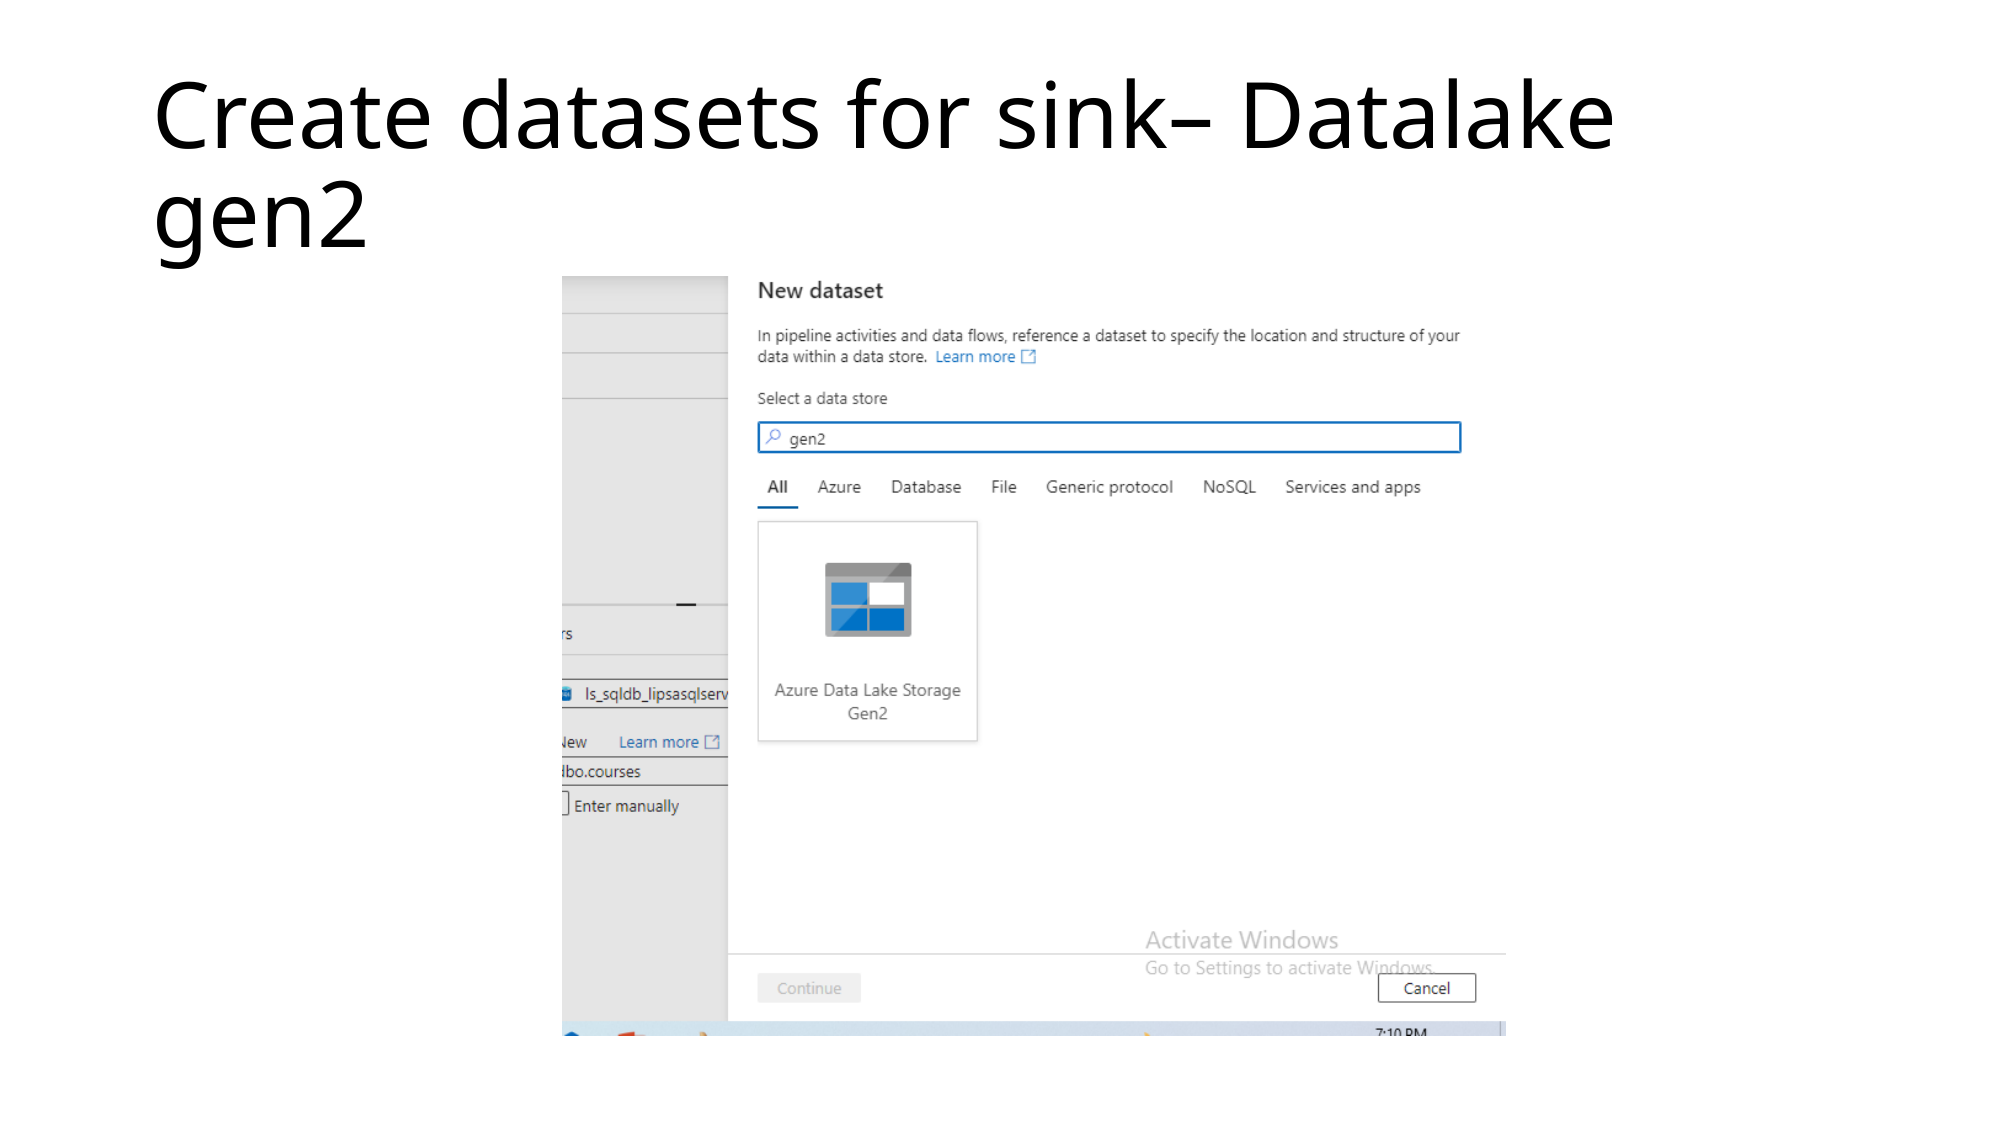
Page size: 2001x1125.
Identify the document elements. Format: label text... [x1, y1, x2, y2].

picture [561, 276, 1506, 1036]
title Create datasets for sink– Datalake gen2 [137, 59, 1863, 278]
